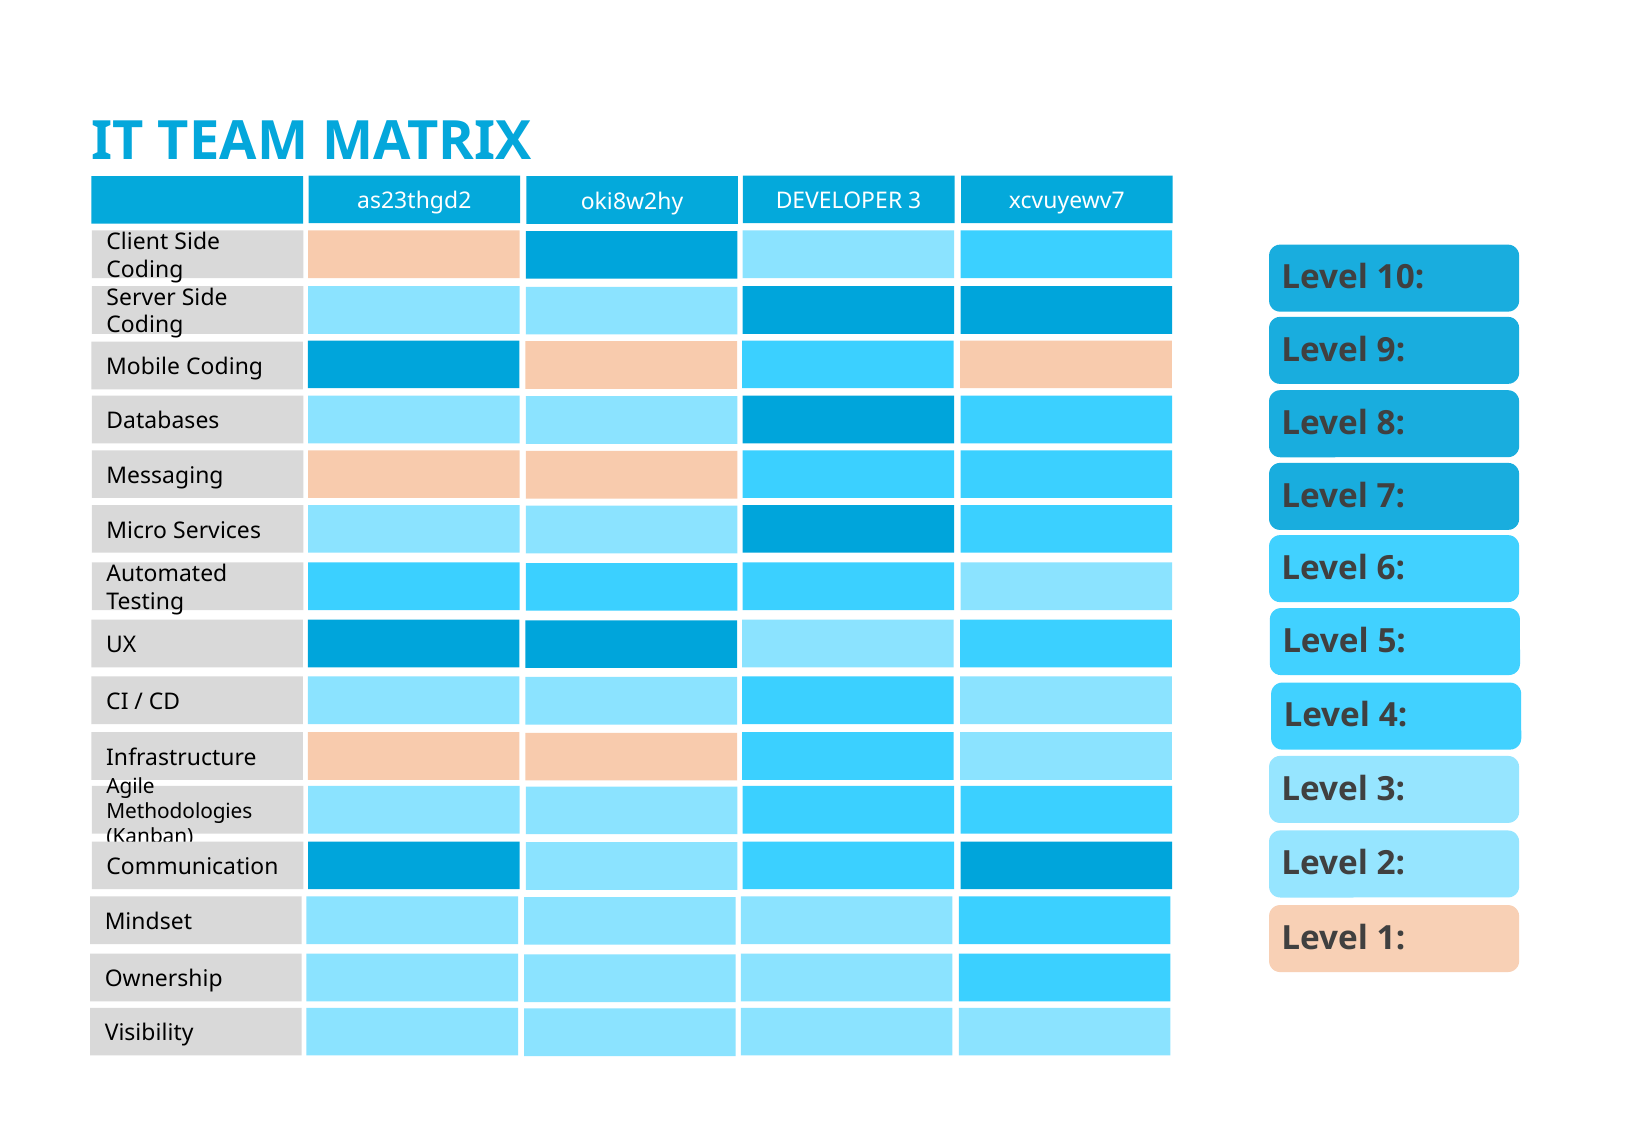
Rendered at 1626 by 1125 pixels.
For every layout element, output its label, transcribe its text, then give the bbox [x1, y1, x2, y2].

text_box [1271, 682, 1522, 750]
text_box [525, 732, 738, 781]
text_box [306, 1007, 519, 1056]
text_box [525, 450, 738, 499]
text_box xcvuyewv7 [961, 175, 1173, 224]
text_box [307, 732, 520, 780]
text_box [308, 785, 520, 834]
text_box [524, 954, 736, 1003]
text_box [91, 176, 304, 224]
text_box Databases [91, 395, 304, 444]
text_box [960, 619, 1172, 668]
text_box [742, 562, 955, 611]
text_box [958, 896, 1171, 945]
text_box [306, 896, 519, 945]
text_box Automated Testing [91, 562, 304, 611]
text_box [742, 450, 955, 498]
text_box [960, 450, 1173, 498]
text_box Mobile Coding [91, 341, 303, 390]
text_box [308, 505, 520, 553]
text_box [525, 842, 738, 890]
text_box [1269, 904, 1520, 973]
text_box [742, 619, 954, 668]
text_box [960, 230, 1173, 279]
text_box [1269, 830, 1520, 898]
text_box [307, 619, 520, 668]
text_box [740, 953, 953, 1002]
text_box [740, 1007, 953, 1056]
text_box Communication [91, 841, 304, 890]
text_box [525, 286, 738, 335]
text_box Server Side Coding [91, 286, 304, 334]
text_box [524, 1008, 736, 1057]
text_box [742, 230, 955, 279]
text_box [525, 341, 738, 389]
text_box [1269, 316, 1520, 384]
text_box [742, 785, 955, 834]
text_box [308, 230, 520, 279]
text_box [525, 620, 738, 669]
text_box Ownership [90, 953, 302, 1002]
text_box [525, 676, 738, 725]
text_box UX [91, 619, 303, 668]
text_box [960, 395, 1173, 444]
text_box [1269, 607, 1520, 676]
text_box [960, 505, 1173, 553]
text_box as23thgd2 [308, 175, 521, 224]
text_box Agile Methodologies (Kanban) [91, 785, 304, 834]
text_box [308, 450, 520, 498]
text_box [308, 286, 520, 334]
text_box Client Side Coding [91, 230, 304, 279]
text_box [306, 953, 519, 1002]
text_box [958, 953, 1171, 1002]
text_box Micro Services [91, 505, 304, 553]
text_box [1269, 244, 1520, 312]
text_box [1269, 390, 1520, 458]
text_box [742, 286, 955, 334]
text_box [307, 340, 520, 389]
text_box oki8w2hy [526, 176, 738, 224]
text_box [960, 732, 1172, 780]
text_box [524, 897, 736, 945]
text_box [742, 676, 954, 725]
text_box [1269, 755, 1520, 823]
text_box IT TEAM MATRIX [91, 112, 1534, 201]
text_box Mindset [90, 896, 302, 945]
text_box [960, 841, 1173, 890]
text_box Infrastructure [91, 732, 303, 780]
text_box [1269, 535, 1520, 603]
text_box Visibility [90, 1007, 302, 1056]
text_box [960, 562, 1173, 611]
text_box [525, 505, 738, 554]
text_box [1269, 462, 1520, 530]
text_box [525, 786, 738, 835]
text_box [307, 676, 520, 725]
text_box [960, 340, 1172, 389]
text_box [960, 286, 1173, 334]
text_box [308, 395, 520, 444]
text_box [960, 785, 1173, 834]
text_box [308, 841, 520, 890]
text_box [960, 676, 1172, 725]
text_box [525, 396, 738, 444]
text_box [525, 562, 738, 611]
text_box [740, 896, 953, 945]
text_box [308, 562, 520, 611]
text_box [742, 395, 955, 444]
text_box [958, 1007, 1171, 1056]
text_box [742, 841, 955, 890]
text_box [742, 340, 954, 389]
text_box [742, 732, 954, 780]
text_box DEVELOPER 3 [742, 175, 955, 224]
text_box CI / CD [91, 676, 303, 725]
text_box [742, 505, 955, 553]
text_box Messaging [91, 450, 304, 498]
text_box [525, 230, 738, 279]
